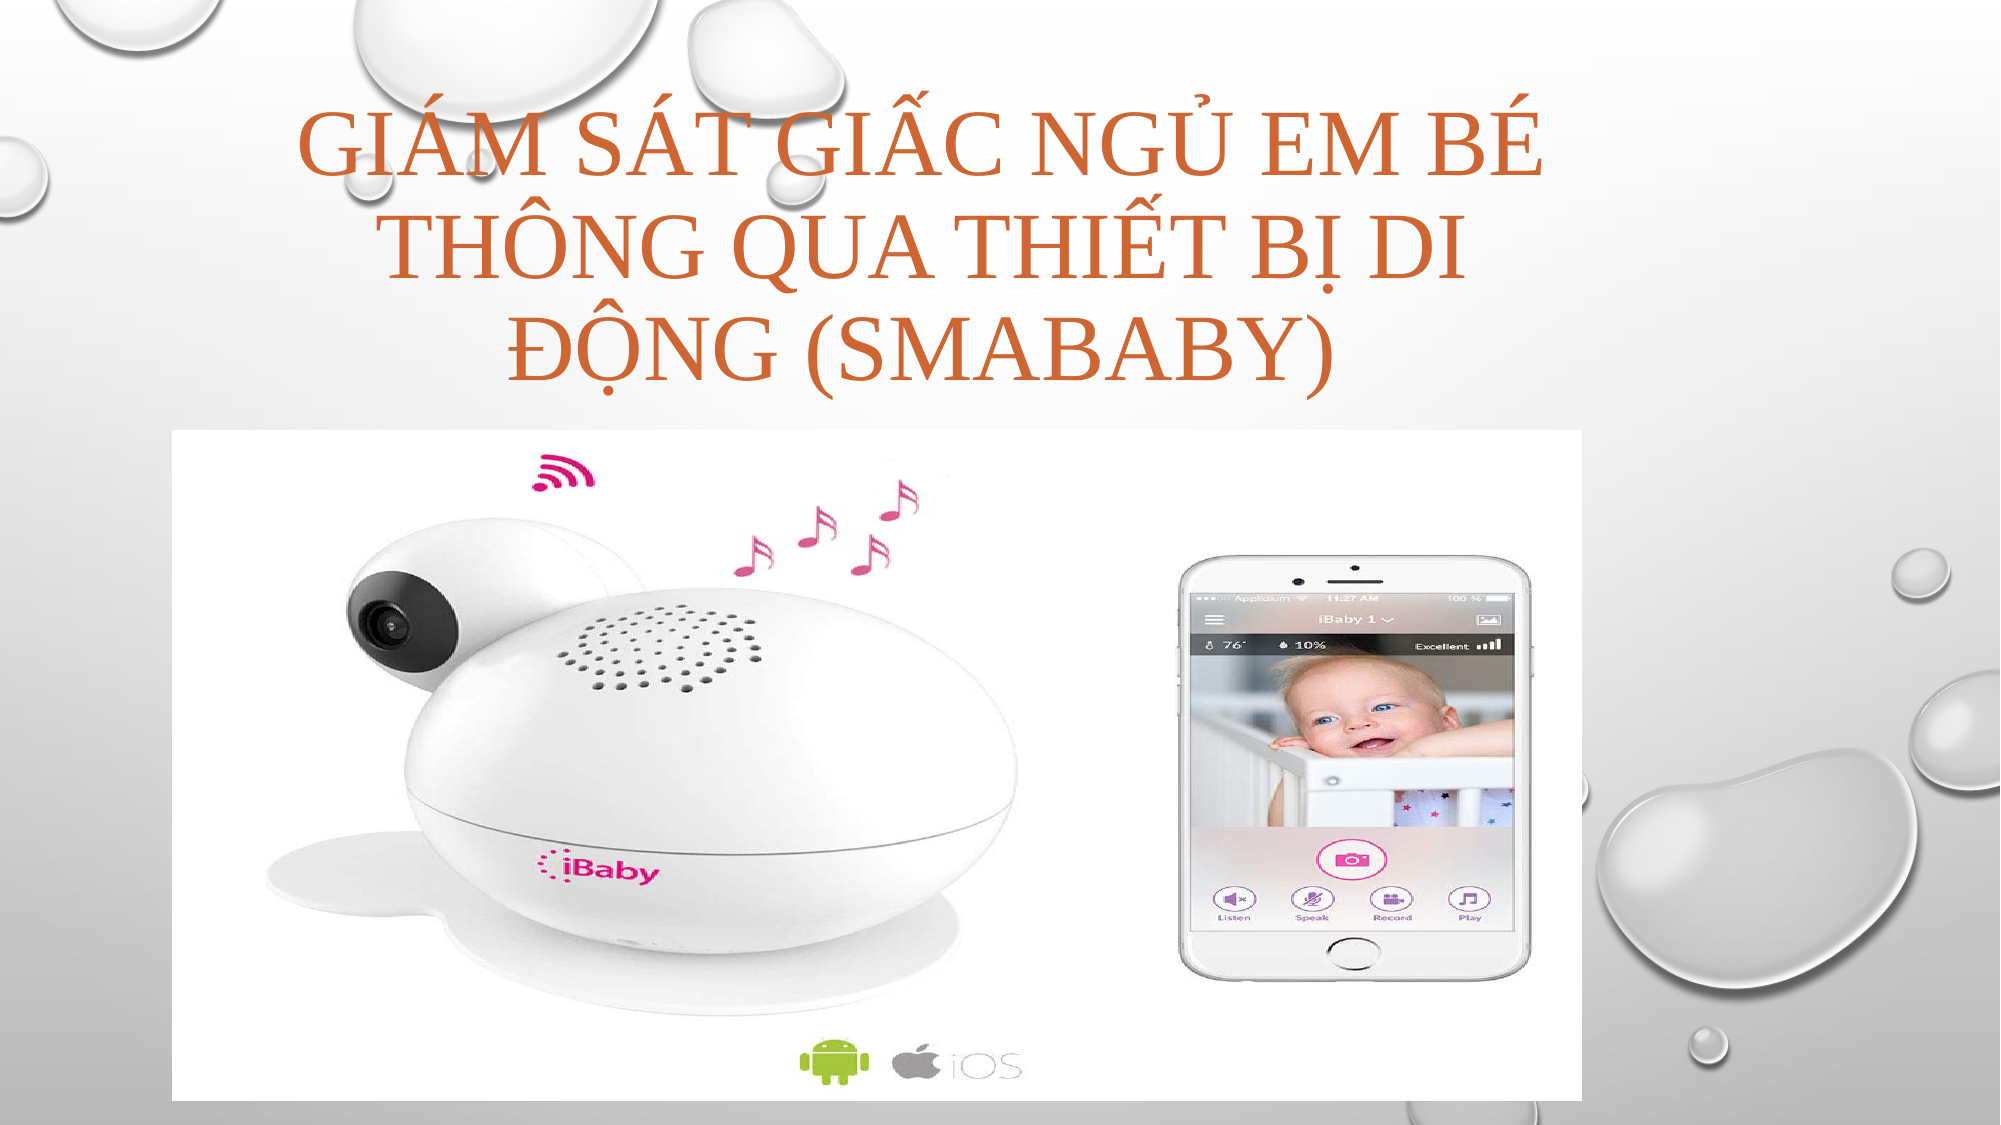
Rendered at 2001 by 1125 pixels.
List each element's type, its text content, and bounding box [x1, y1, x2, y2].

picture [0, 0, 2000, 1125]
title Giám sát giấc ngủ em bé thông qua thiết bị di động (Smababy) [261, 83, 1583, 409]
